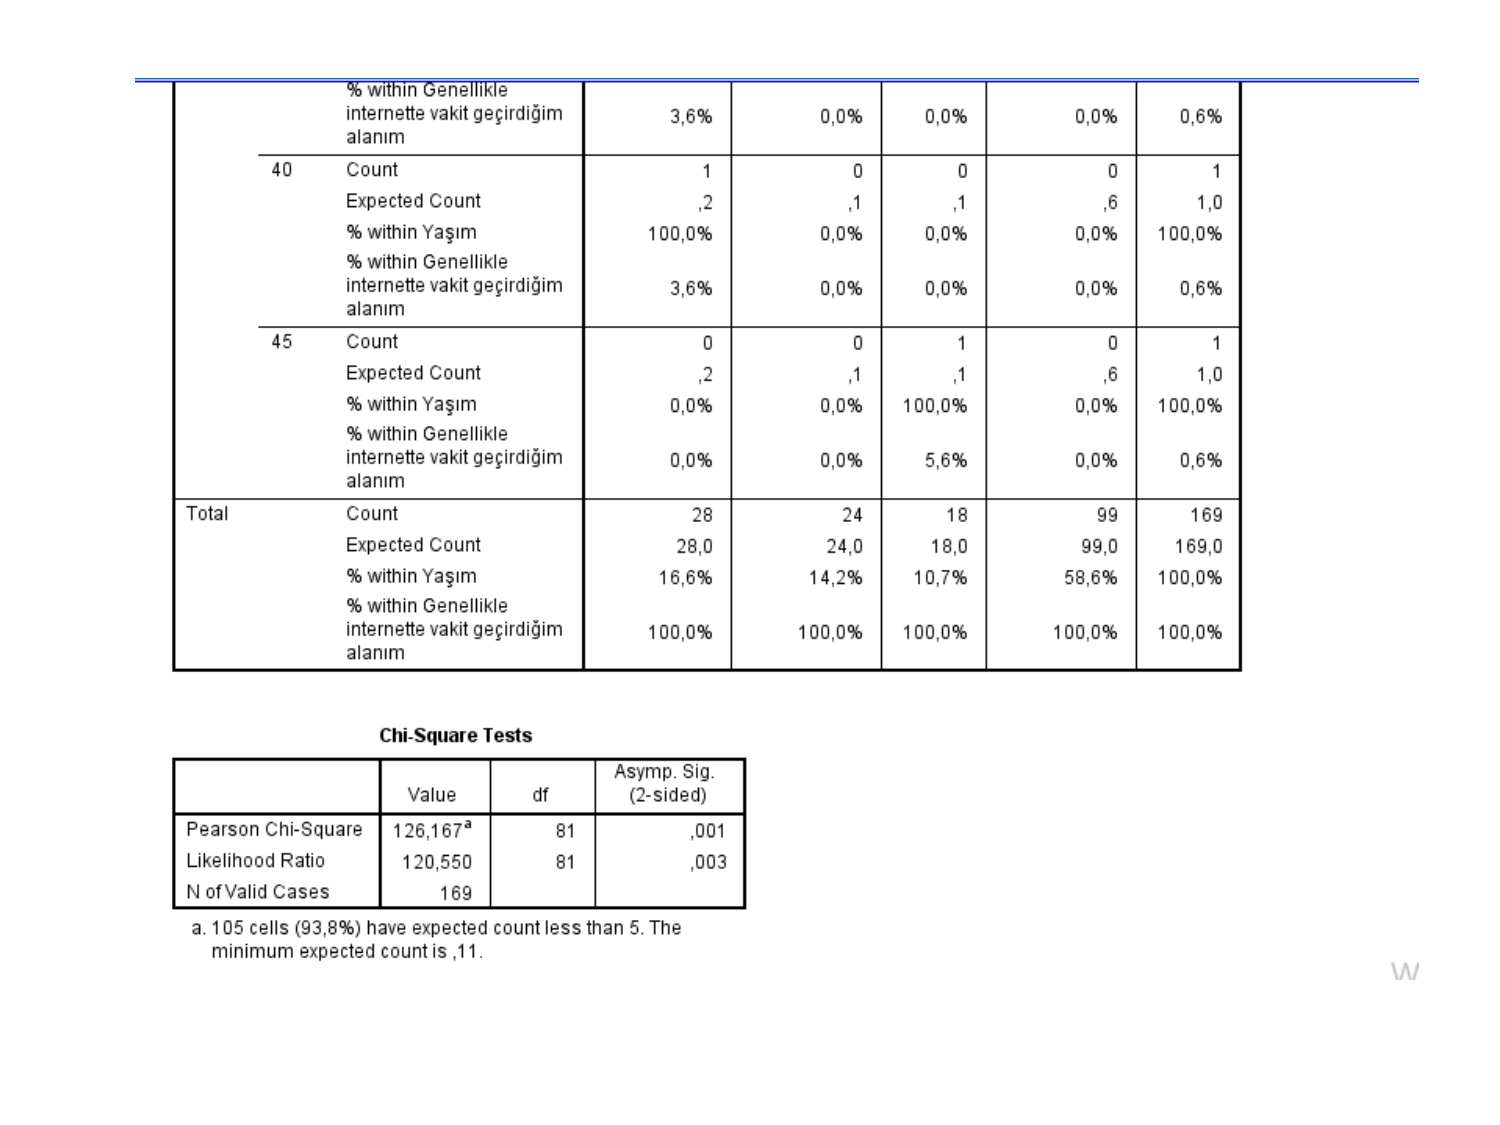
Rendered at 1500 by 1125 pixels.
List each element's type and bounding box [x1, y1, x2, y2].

picture [135, 77, 1420, 980]
